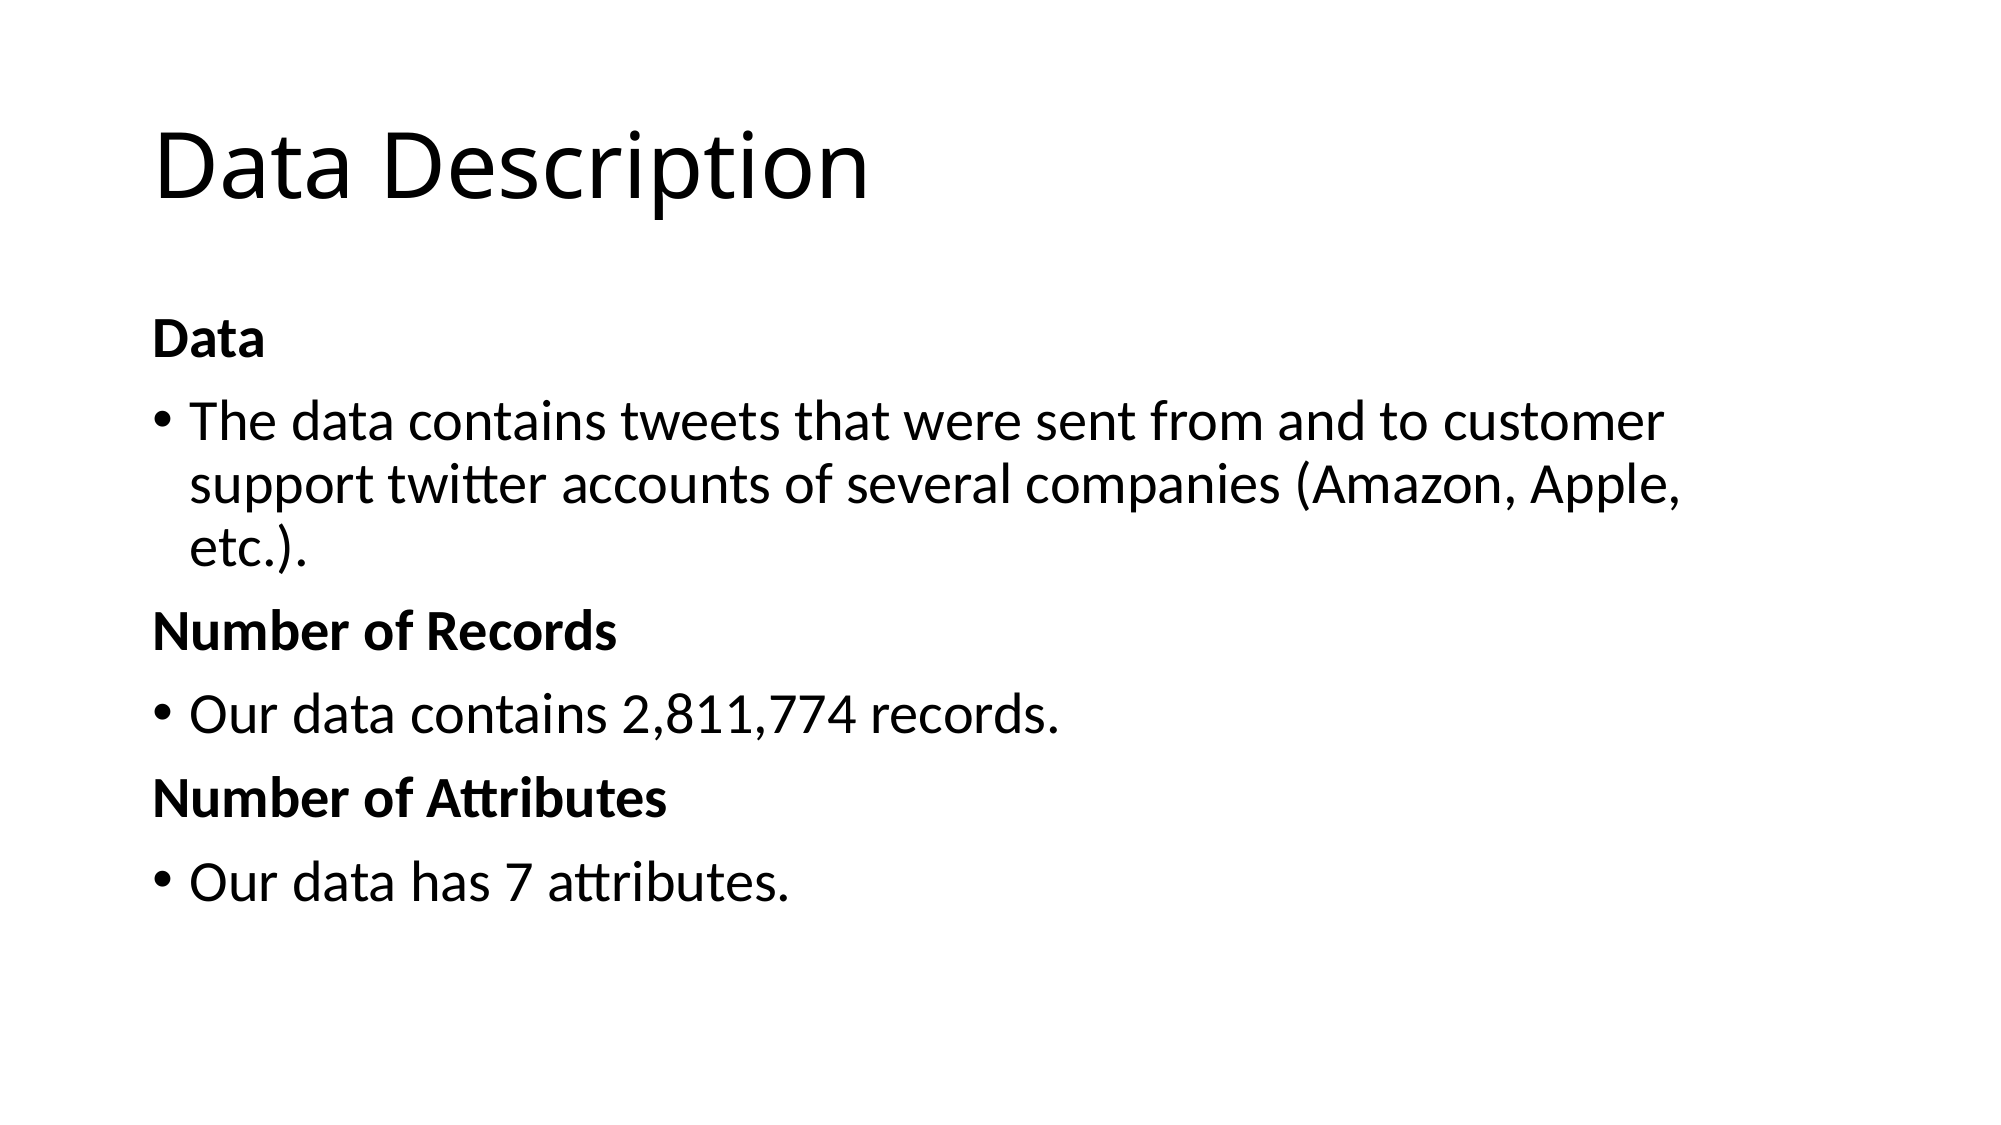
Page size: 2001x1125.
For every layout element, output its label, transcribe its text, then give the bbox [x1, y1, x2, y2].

title Data Description [137, 59, 1863, 278]
list Data The data contains tweets that were sent from and to customer support twitter accounts of several companies (Amazon, Apple, etc.). Number of Records Our data contains 2,811,774 records. Number of Attributes Our data has 7 attributes. [137, 299, 1843, 1014]
